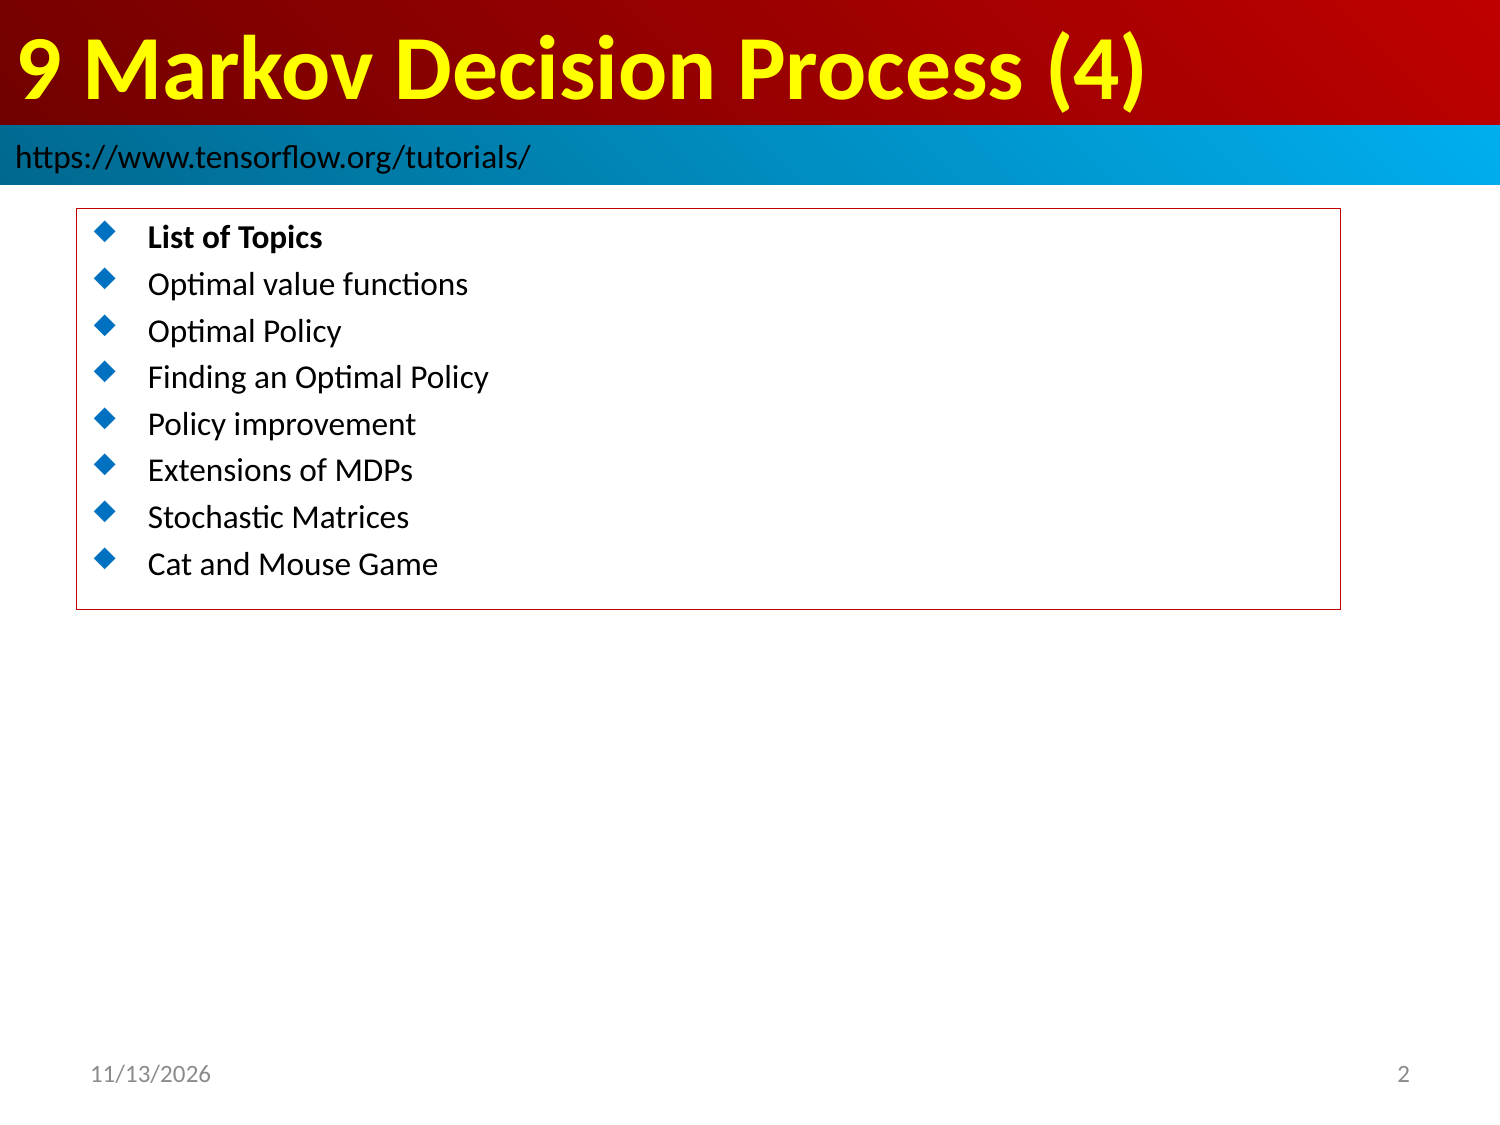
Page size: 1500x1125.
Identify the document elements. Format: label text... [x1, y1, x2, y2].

title 9 Markov Decision Process (4) [0, 0, 1500, 125]
subtitle List of Topics Optimal value functions Optimal Policy Finding an Optimal Policy Policy improvement Extensions of MDPs Stochastic Matrices Cat and Mouse Game [76, 208, 1341, 610]
text_box https://www.tensorflow.org/tutorials/ [0, 125, 1500, 185]
slide_number 2 [1074, 1042, 1425, 1103]
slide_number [75, 1042, 425, 1103]
